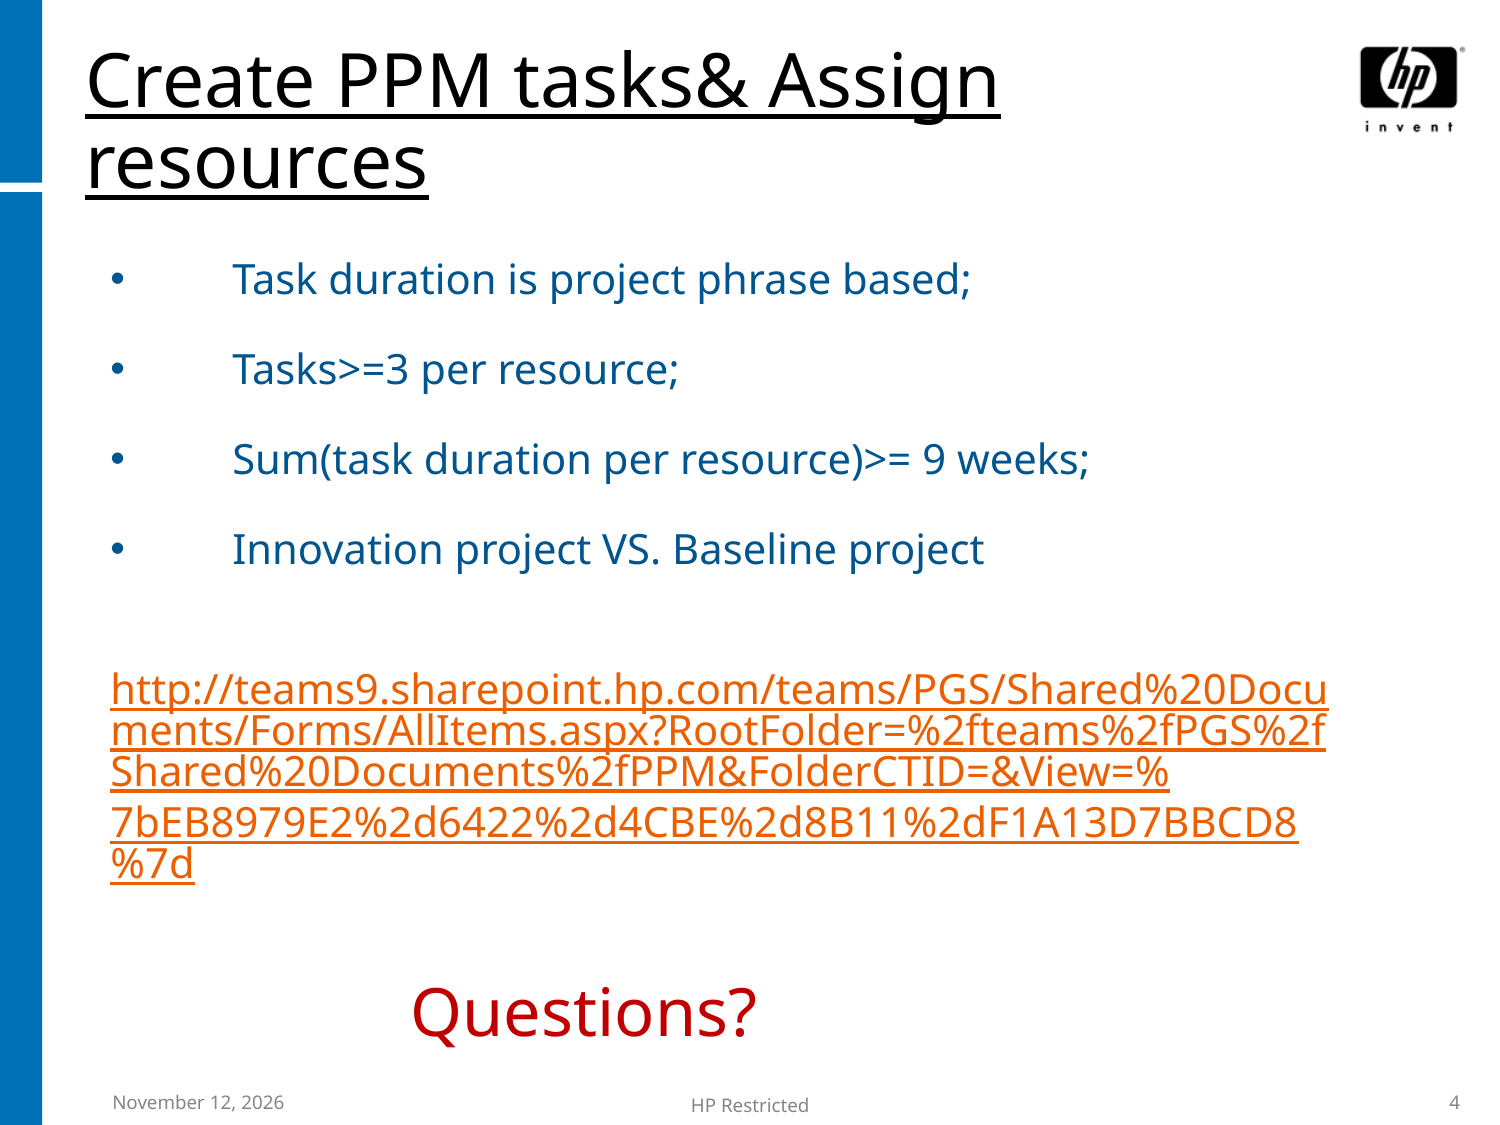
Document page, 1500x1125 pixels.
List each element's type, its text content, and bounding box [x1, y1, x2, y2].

text_box Task duration is project phrase based; Tasks>=3 per resource; Sum(task duration per resource)>= 9 weeks; Innovation project VS. Baseline project http://teams9.sharepoint.hp.com/teams/PGS/Shared%20Documents/Forms/AllItems.aspx?RootFolder=%2fteams%2fPGS%2fShared%20Documents%2fPPM&FolderCTID=&View=%7bEB8979E2%2d6422%2d4CBE%2d8B11%2dF1A13D7BBCD8%7d Questions? [95, 250, 1347, 1031]
slide_number 4 [1349, 1087, 1476, 1124]
title Create PPM tasks& Assign resources [70, 48, 1322, 213]
picture [1350, 37, 1472, 141]
footer HP Restricted [349, 1087, 1151, 1124]
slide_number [97, 1087, 338, 1124]
